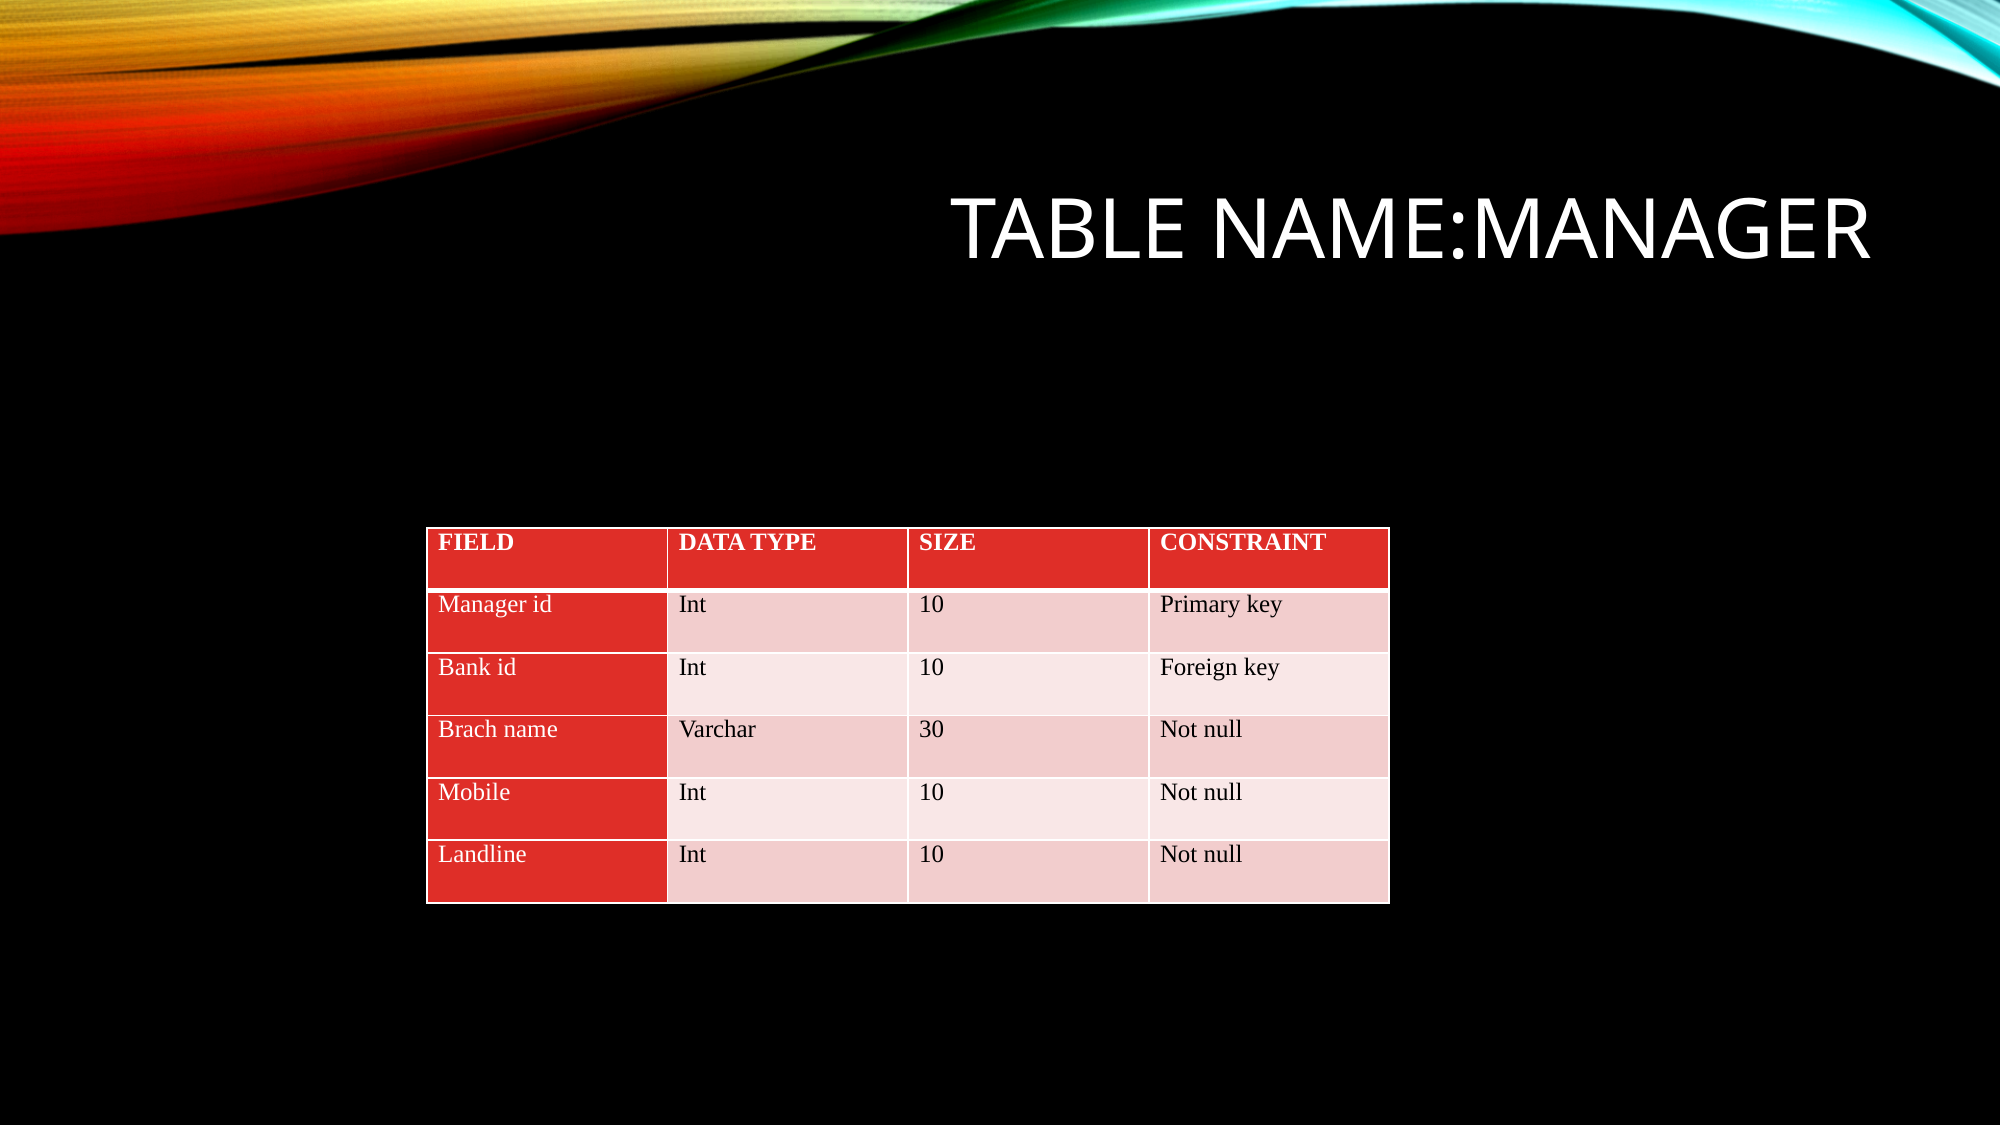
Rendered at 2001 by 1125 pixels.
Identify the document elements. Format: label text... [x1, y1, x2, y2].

table_header FIELD [428, 529, 667, 588]
table_cell 10 [909, 654, 1148, 715]
picture [0, 0, 2000, 237]
table_cell 10 [909, 593, 1148, 652]
table_cell 10 [909, 841, 1148, 902]
table_cell Brach name [428, 716, 667, 777]
table_cell Bank id [428, 654, 667, 715]
table_cell Landline [428, 841, 667, 902]
table_header CONSTRAINT [1150, 529, 1388, 588]
table_header DATA TYPE [668, 529, 907, 588]
table_cell Manager id [428, 593, 667, 652]
table_cell Mobile [428, 779, 667, 839]
table_cell Not null [1150, 779, 1388, 839]
table_cell 10 [909, 779, 1148, 839]
table_header SIZE [909, 529, 1148, 588]
table_cell Int [668, 593, 907, 652]
table_cell Int [668, 841, 907, 902]
table_cell Not null [1150, 716, 1388, 777]
title TABLE NAME:Manager [474, 125, 1888, 338]
table_cell Primary key [1150, 593, 1388, 652]
table_cell Not null [1150, 841, 1388, 902]
table_cell Varchar [668, 716, 907, 777]
table_cell 30 [909, 716, 1148, 777]
table_cell Int [668, 779, 907, 839]
table_cell Int [668, 654, 907, 715]
table_cell Foreign key [1150, 654, 1388, 715]
